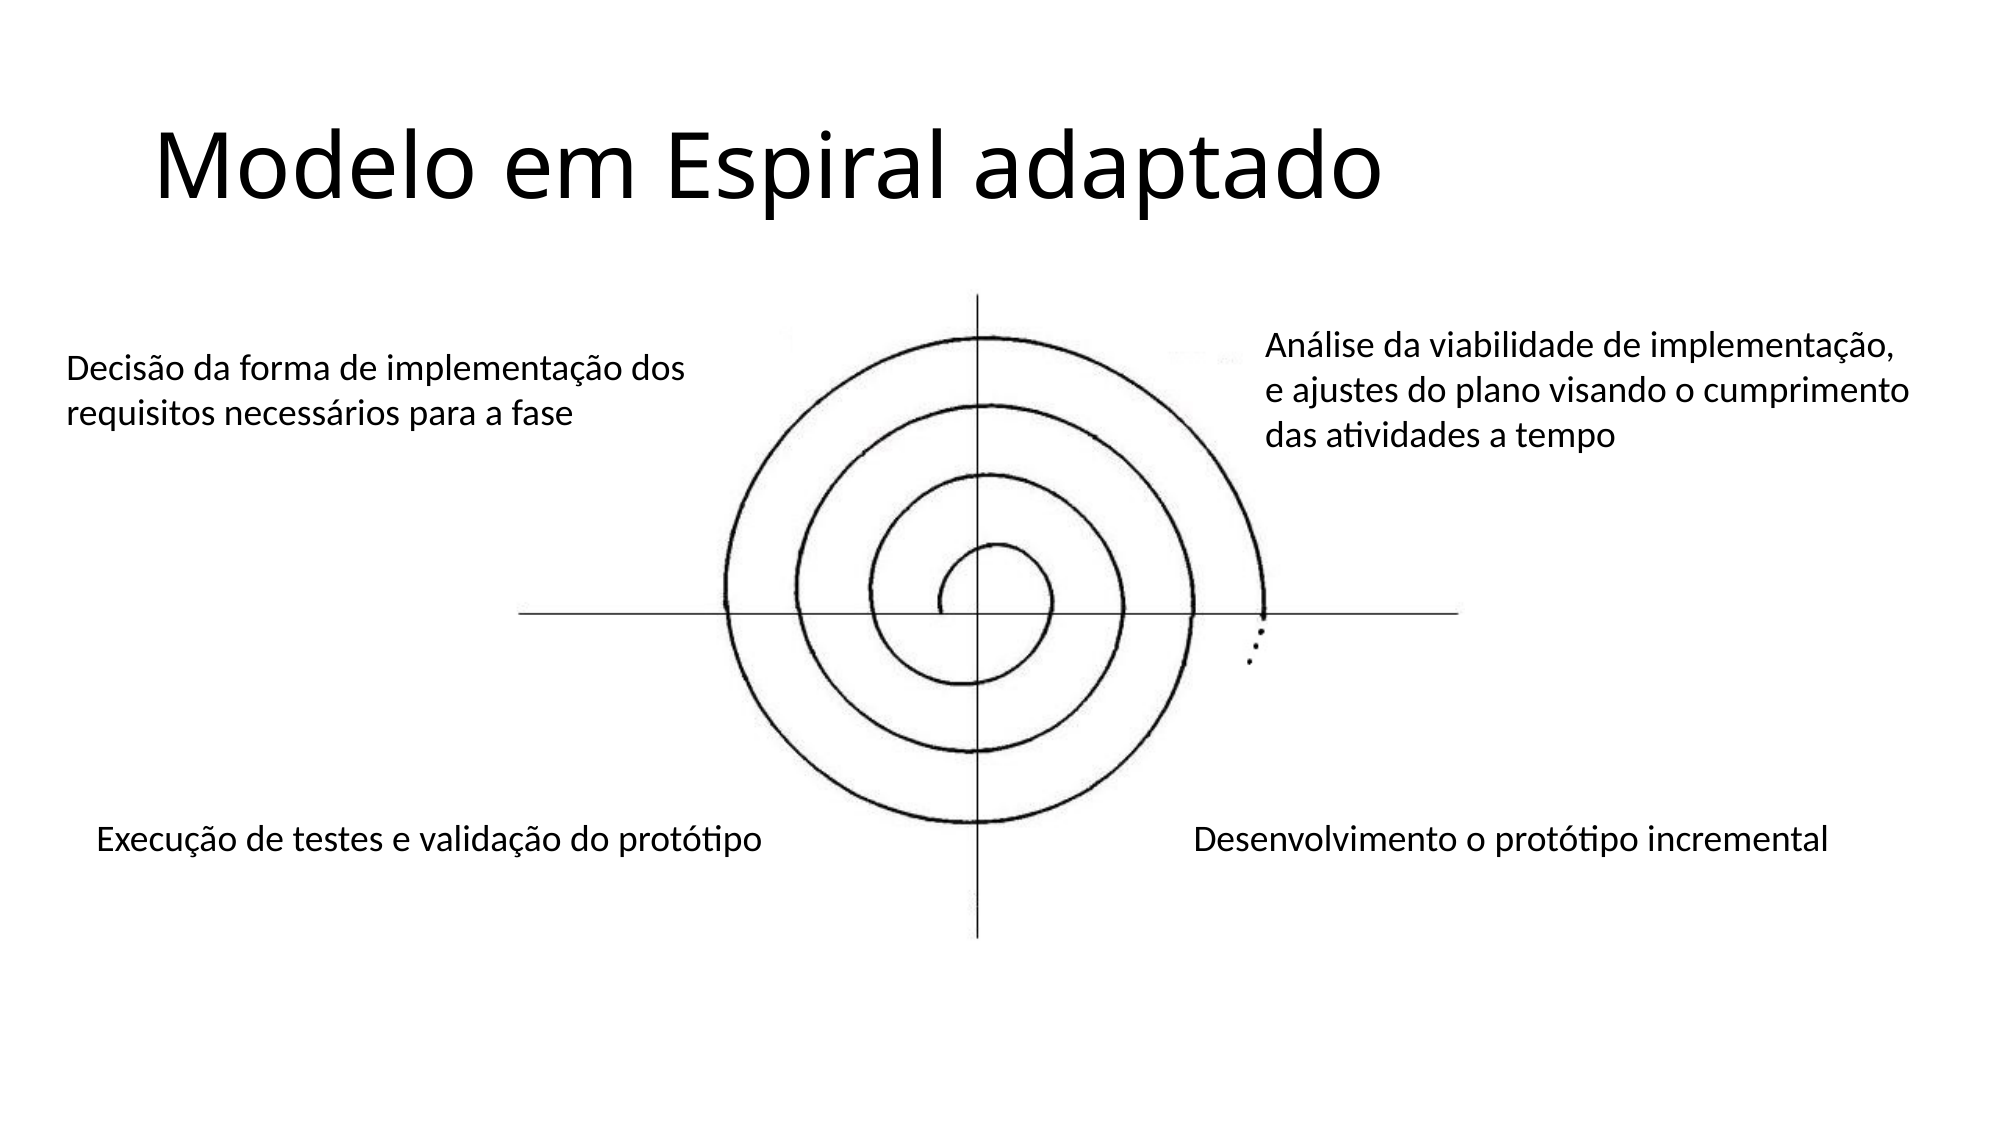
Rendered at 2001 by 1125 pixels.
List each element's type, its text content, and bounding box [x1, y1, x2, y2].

picture [492, 277, 1465, 942]
text_box Execução de testes e validação do protótipo [81, 806, 492, 867]
text_box Decisão da forma de implementação dos requisitos necessários para a fase [51, 335, 492, 441]
title Modelo em Espiral adaptado [137, 59, 1863, 278]
text_box Desenvolvimento o protótipo incremental [1465, 806, 1845, 867]
text_box Análise da viabilidade de implementação, e ajustes do plano visando o cumprimento das atividades a tempo [1465, 312, 1935, 463]
